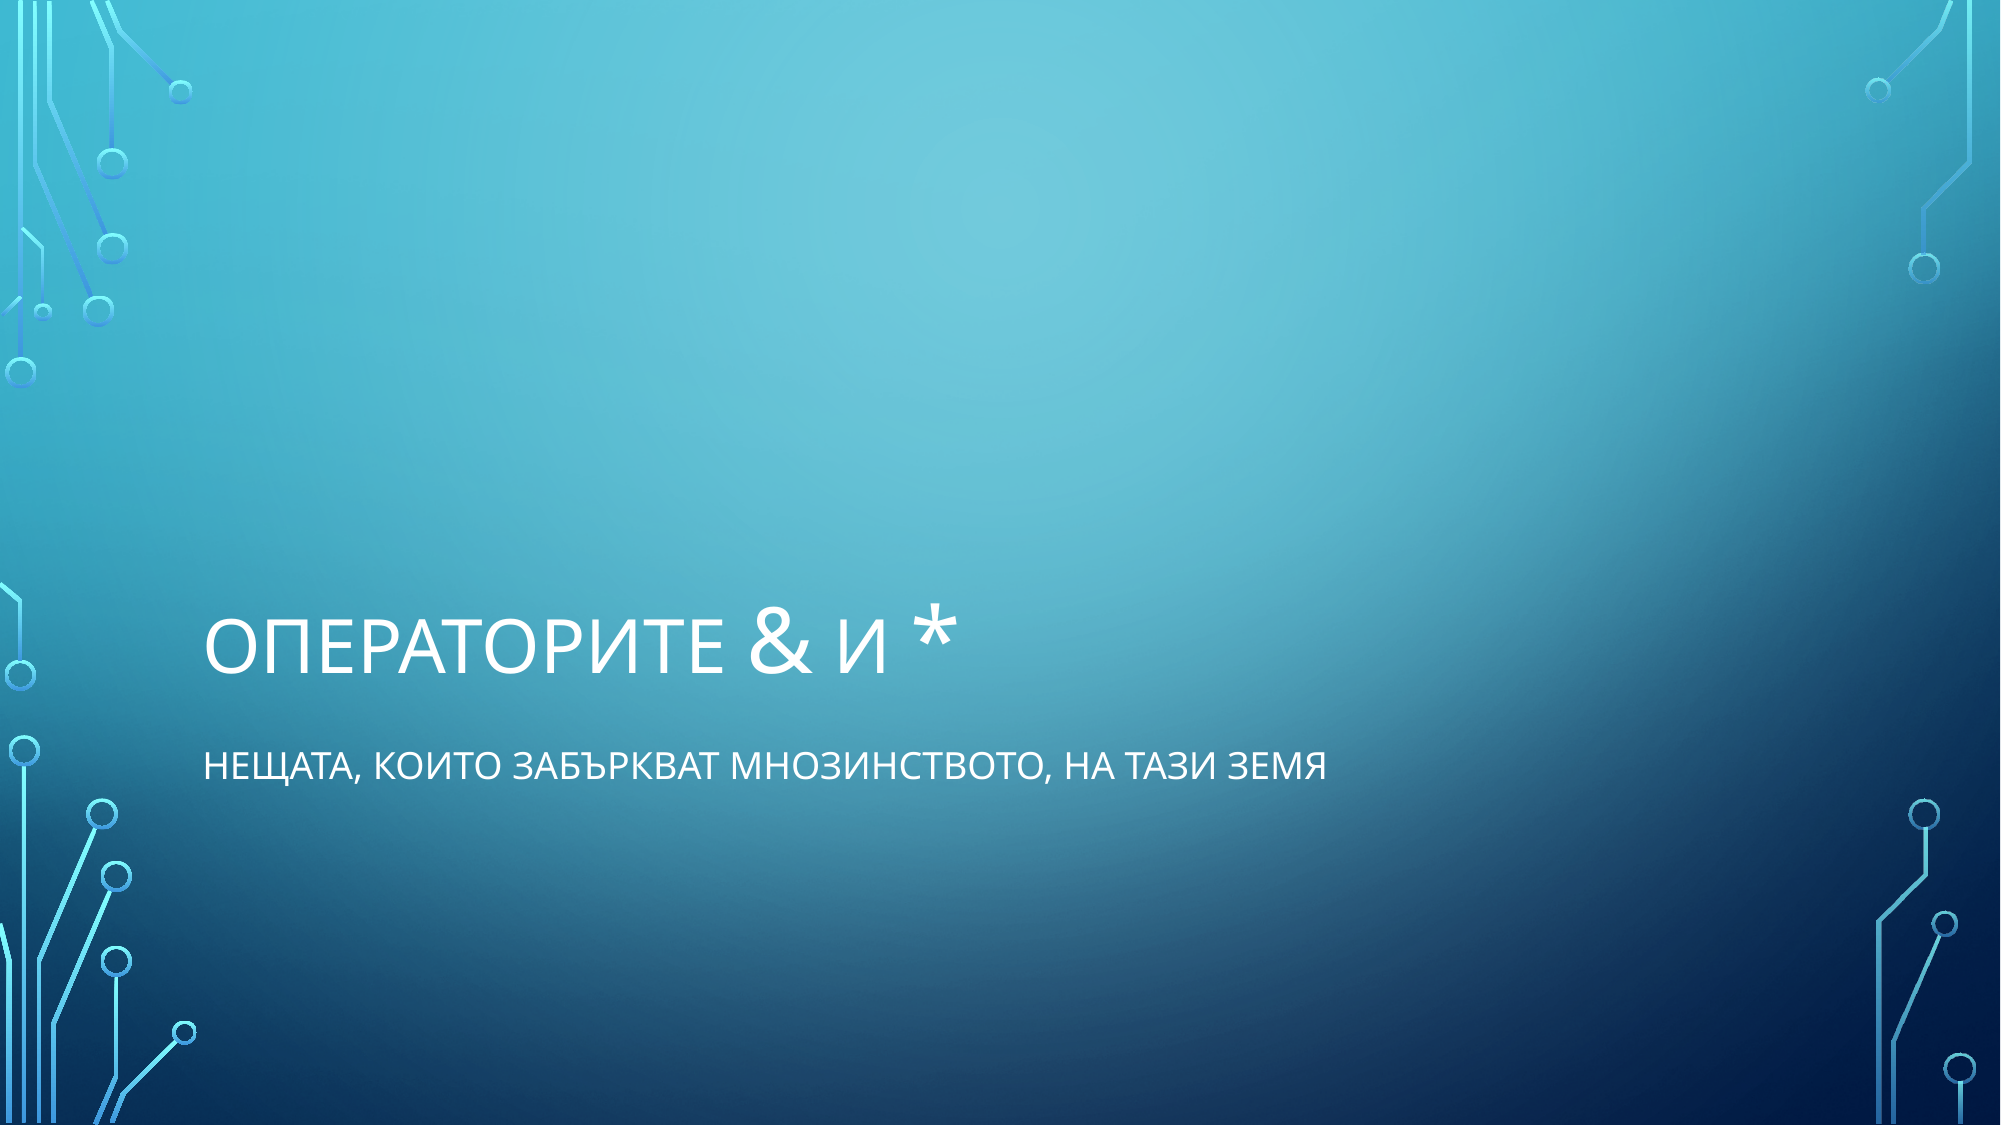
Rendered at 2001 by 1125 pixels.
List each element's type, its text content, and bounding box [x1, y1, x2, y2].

list нещата, които забъркват мнозинството, на тази земя [187, 725, 1813, 952]
title Операторите & и * [187, 232, 1813, 701]
